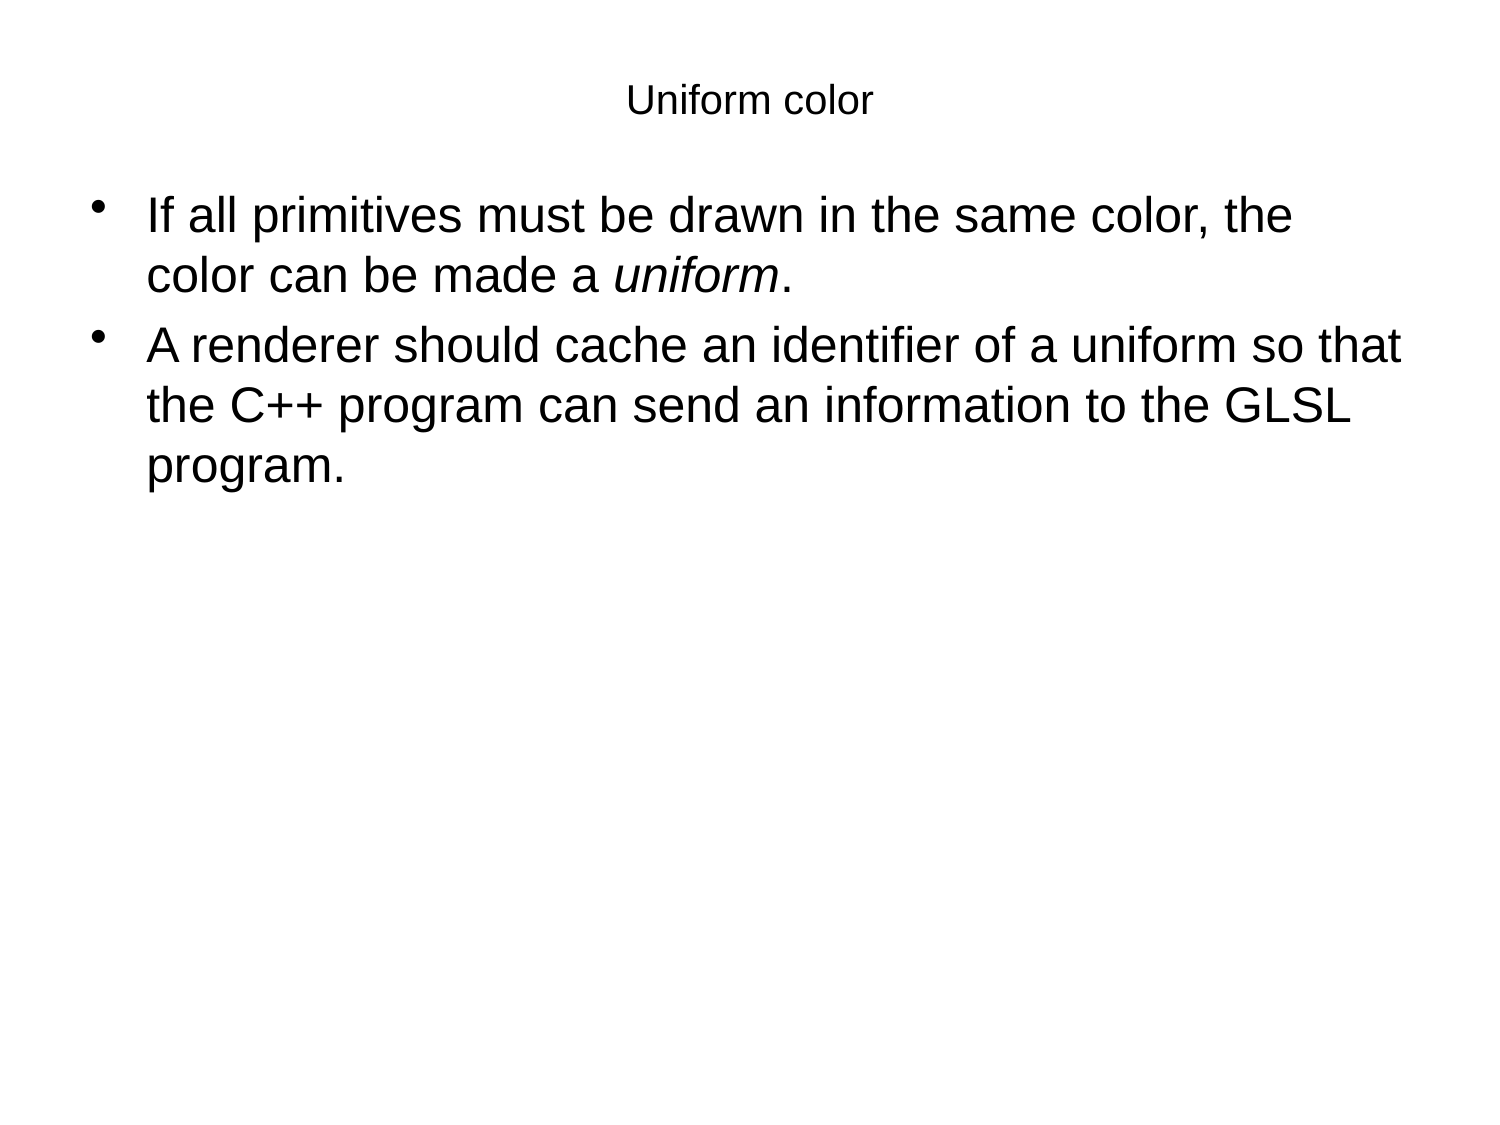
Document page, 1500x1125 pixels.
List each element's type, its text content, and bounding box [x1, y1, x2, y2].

list If all primitives must be drawn in the same color, the color can be made a uniform. A renderer should cache an identifier of a uniform so that the C++ program can send an information to the GLSL program. [75, 174, 1425, 1005]
title Uniform color [75, 45, 1425, 150]
